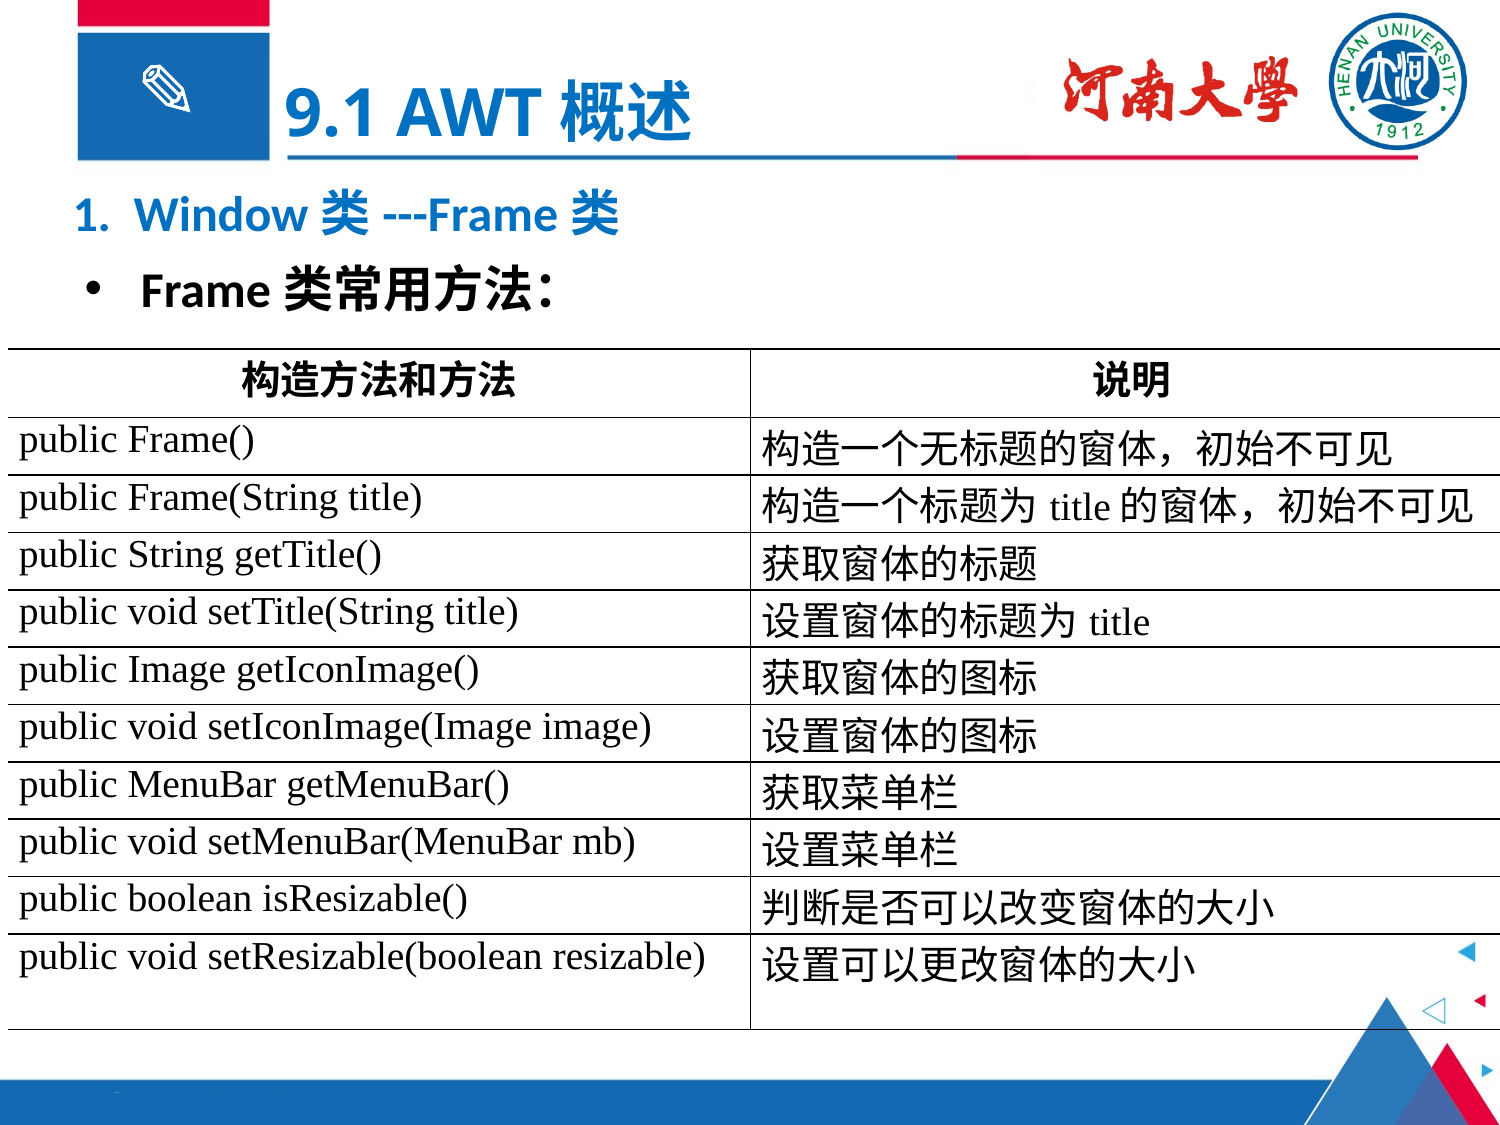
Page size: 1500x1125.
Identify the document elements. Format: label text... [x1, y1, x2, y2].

table_cell 设置窗体的标题为title [751, 591, 1500, 646]
table_header 说明 [751, 350, 1500, 417]
table_cell 构造一个无标题的窗体，初始不可见 [751, 418, 1500, 474]
table_header 构造方法和方法 [8, 350, 750, 417]
table_cell public void setIconImage(Image image) [8, 705, 750, 761]
table_cell public Image getIconImage() [8, 648, 750, 704]
table_cell public void setMenuBar(MenuBar mb) [8, 820, 750, 876]
table_cell public Frame() [8, 418, 750, 474]
table_cell 获取菜单栏 [751, 763, 1500, 818]
table_cell 获取窗体的图标 [751, 648, 1500, 704]
text_box 1. Window类---Frame类 [57, 173, 636, 249]
table_cell public String getTitle() [8, 533, 750, 589]
table_cell public void setResizable(boolean resizable) [8, 935, 750, 1029]
table_cell public void setTitle(String title) [8, 591, 750, 646]
table_cell 设置菜单栏 [751, 820, 1500, 876]
table_cell 设置可以更改窗体的大小 [751, 935, 1500, 1029]
table_cell 设置窗体的图标 [751, 705, 1500, 761]
table_cell public boolean isResizable() [8, 877, 750, 933]
picture [0, 0, 1500, 1125]
table_cell public Frame(String title) [8, 476, 750, 532]
table_cell 判断是否可以改变窗体的大小 [751, 877, 1500, 933]
table_cell 获取窗体的标题 [751, 533, 1500, 589]
text_box Frame类常用方法： [69, 249, 598, 325]
table_cell public MenuBar getMenuBar() [8, 763, 750, 818]
table_cell 构造一个标题为title的窗体，初始不可见 [751, 476, 1500, 532]
text_box 9.1 AWT概述 [269, 63, 1081, 156]
